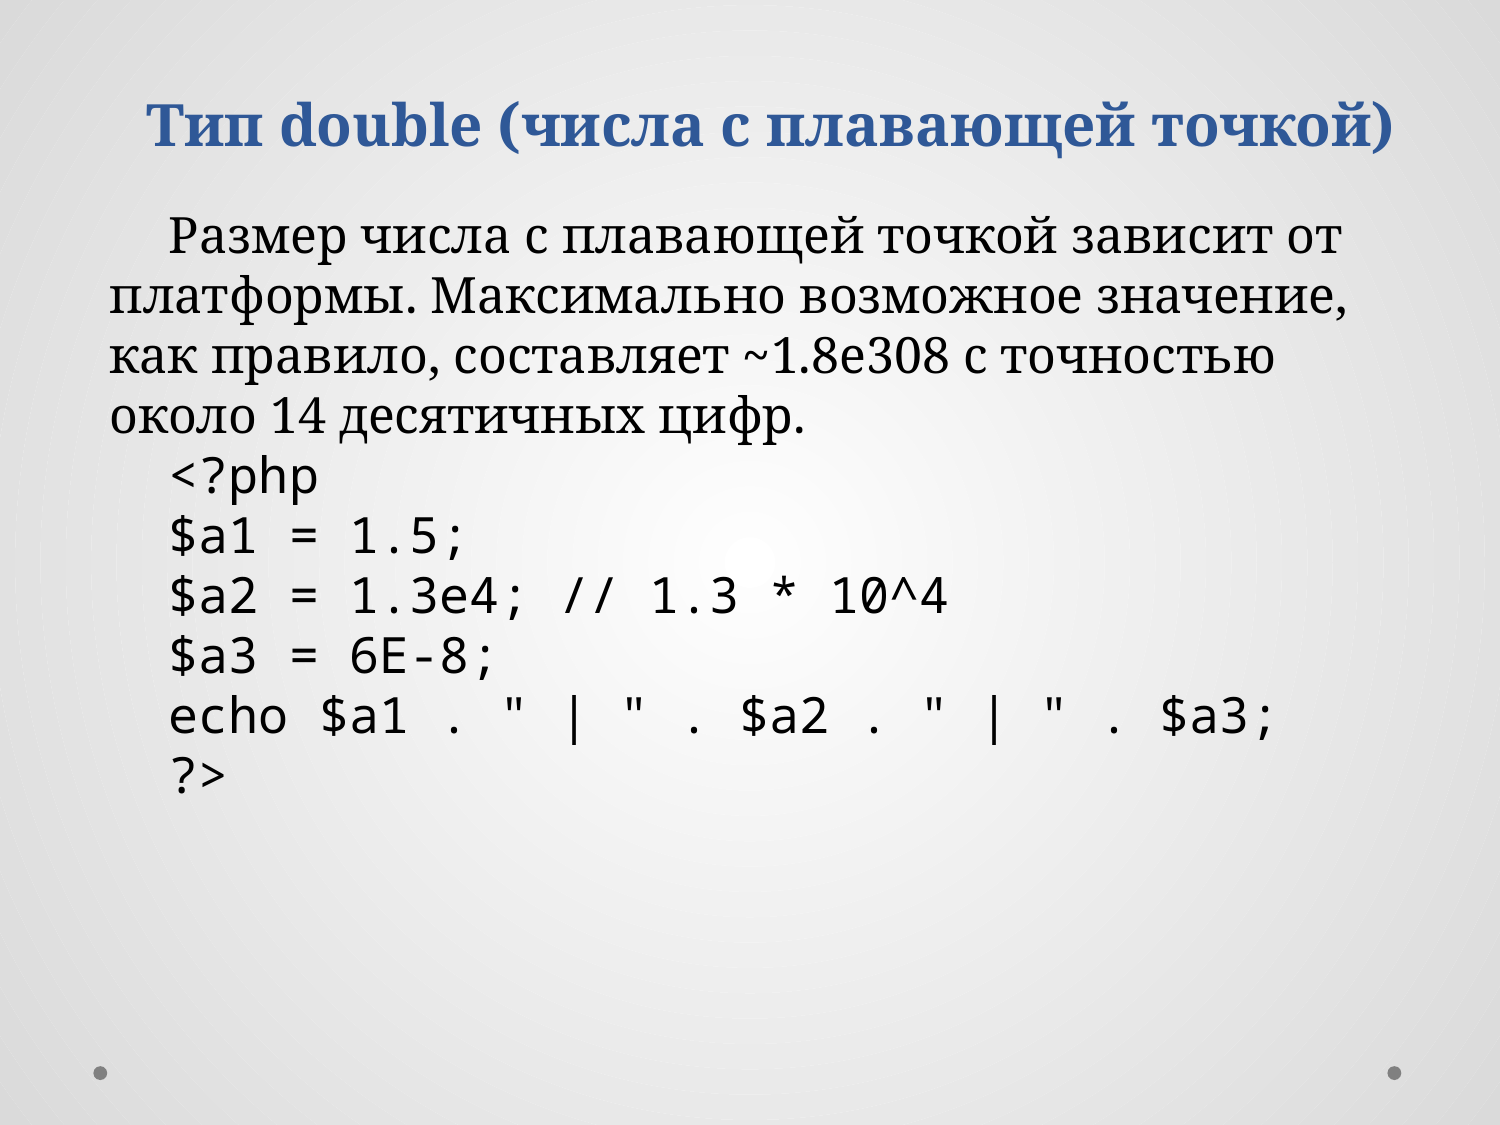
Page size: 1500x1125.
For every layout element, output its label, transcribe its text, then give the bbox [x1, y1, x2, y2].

text_box Тип double (числа с плавающей точкой) [118, 80, 1424, 166]
text_box Размер числа с плавающей точкой зависит от платформы. Максимально возможное значение, как правило, составляет ~1.8e308 с точностью около 14 десятичных цифр. <?php $a1 = 1.5; $a2 = 1.3e4; // 1.3 * 10^4 $a3 = 6E-8; echo $a1 . " | " . $a2 . " | " . $a3; ?> [95, 196, 1436, 811]
